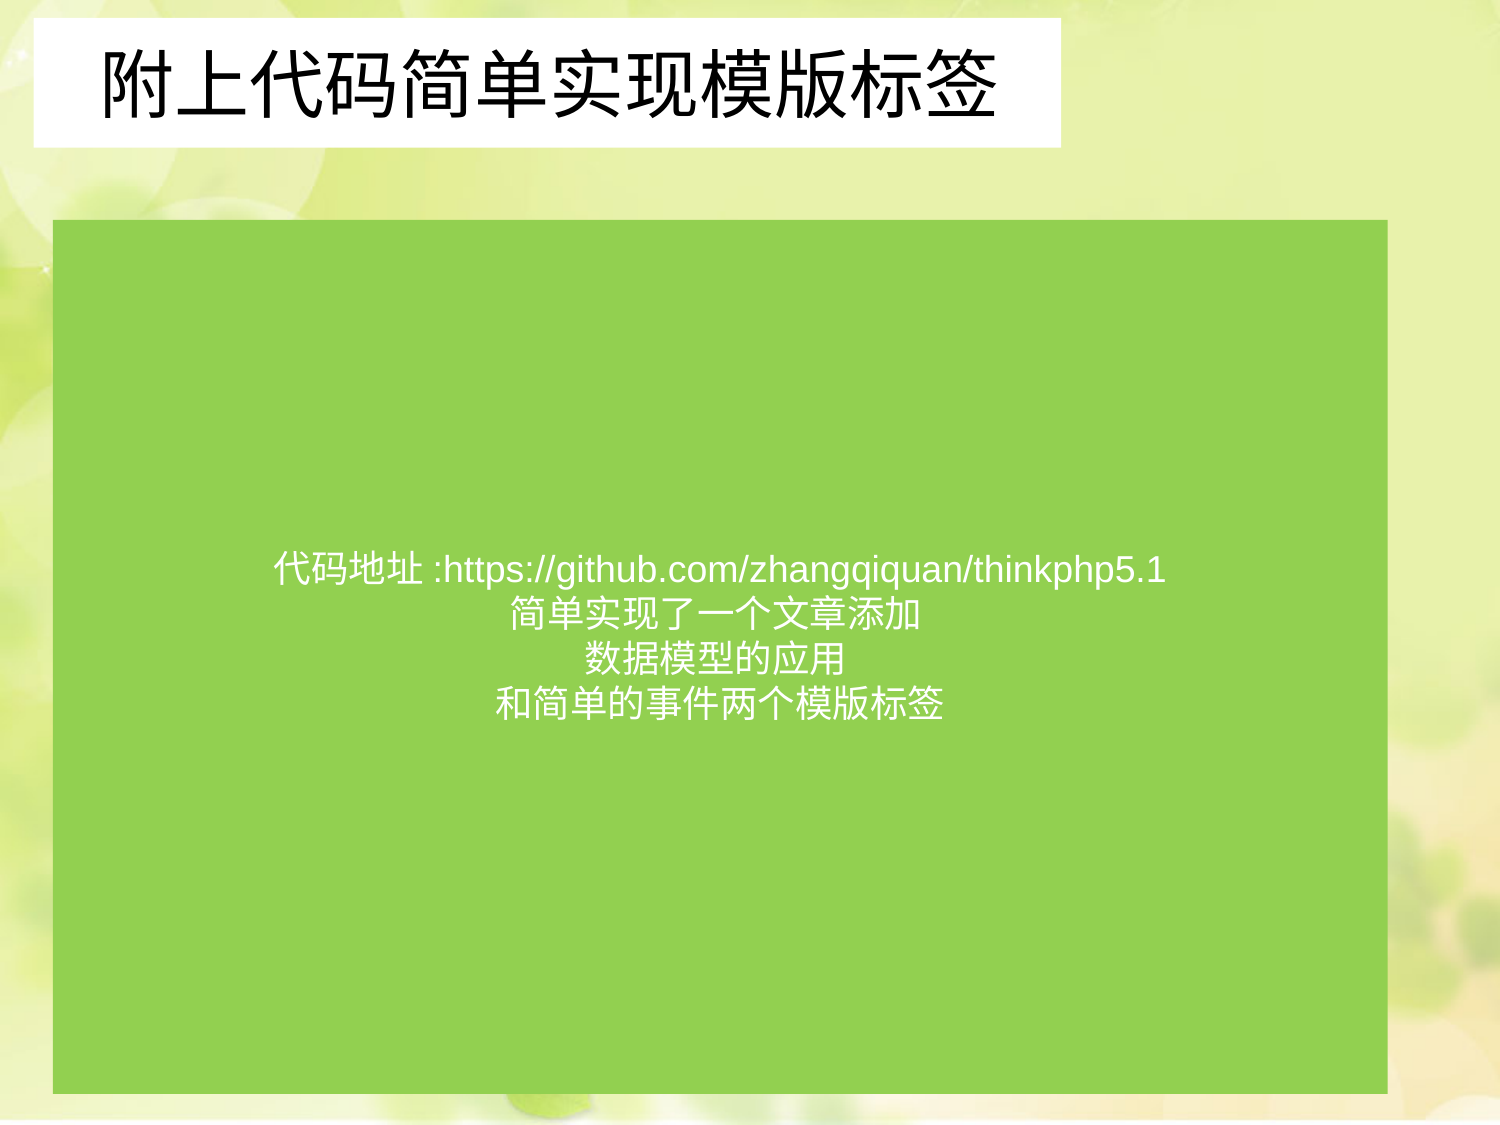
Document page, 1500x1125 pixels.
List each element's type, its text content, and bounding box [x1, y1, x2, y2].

picture [0, 0, 1500, 1125]
text_box 附上代码简单实现模版标签 [85, 29, 1015, 135]
text_box [33, 17, 1062, 149]
text_box 代码地址:https://github.com/zhangqiquan/thinkphp5.1 简单实现了一个文章添加 数据模型的应用 和简单的事件两个模版标签 [52, 219, 1389, 1095]
